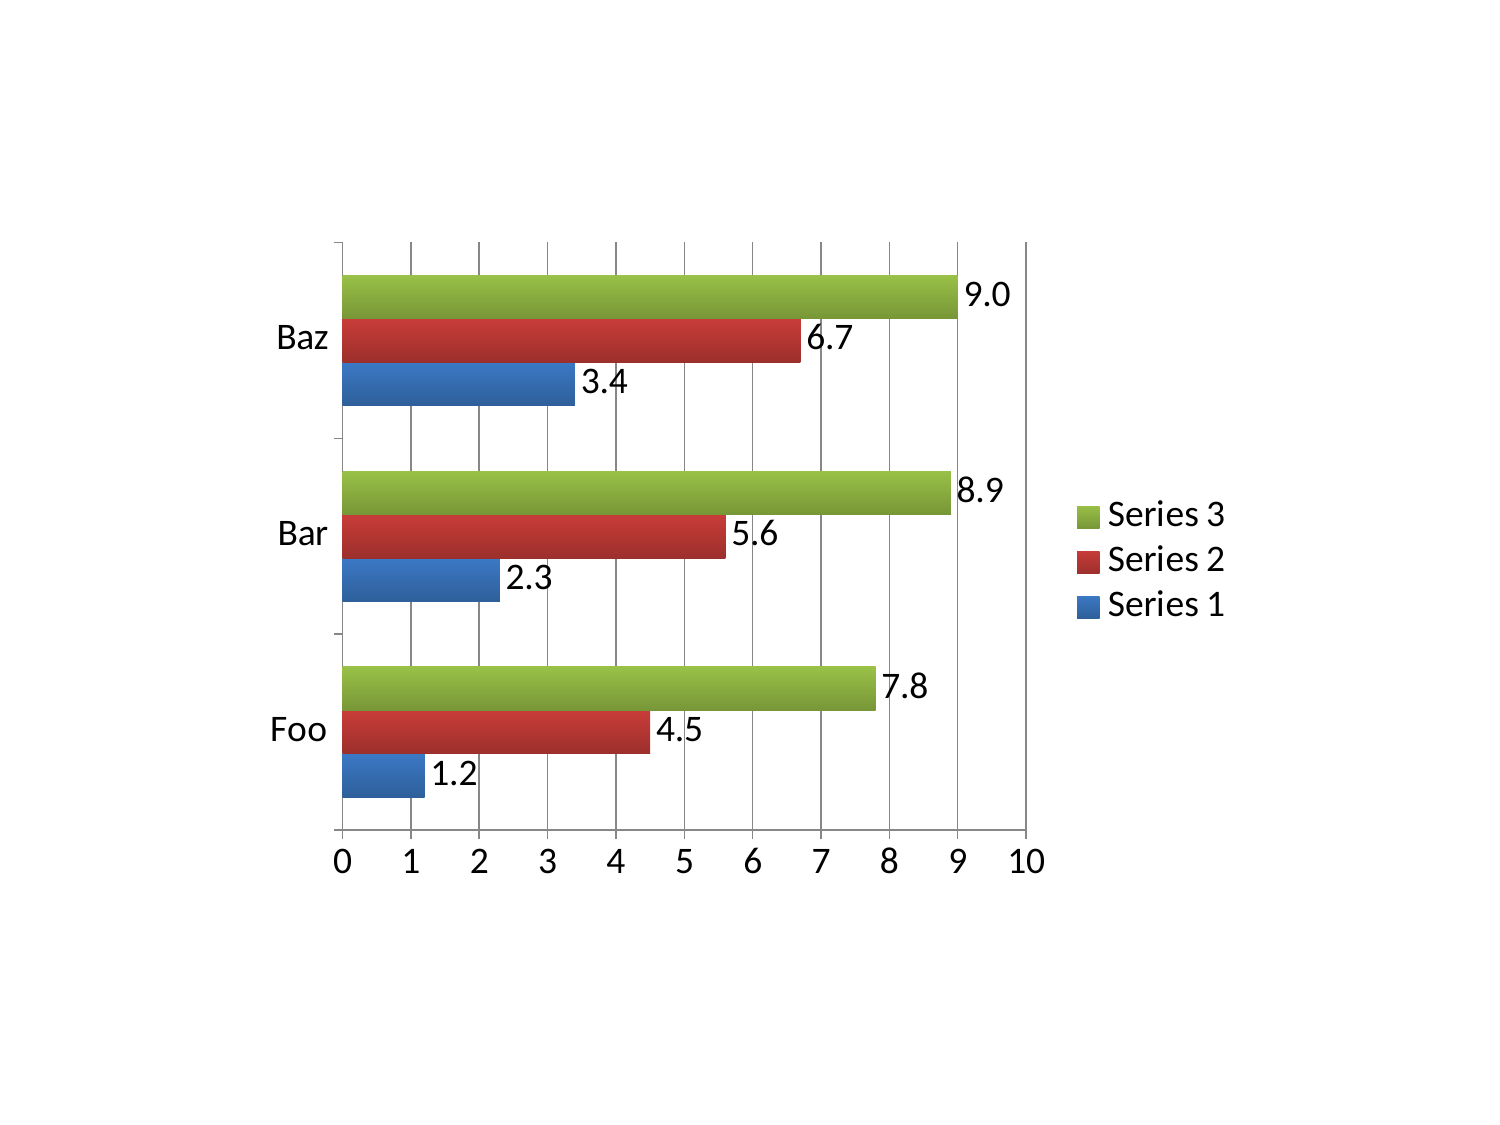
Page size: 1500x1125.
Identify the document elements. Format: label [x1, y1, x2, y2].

chart [249, 228, 1251, 897]
